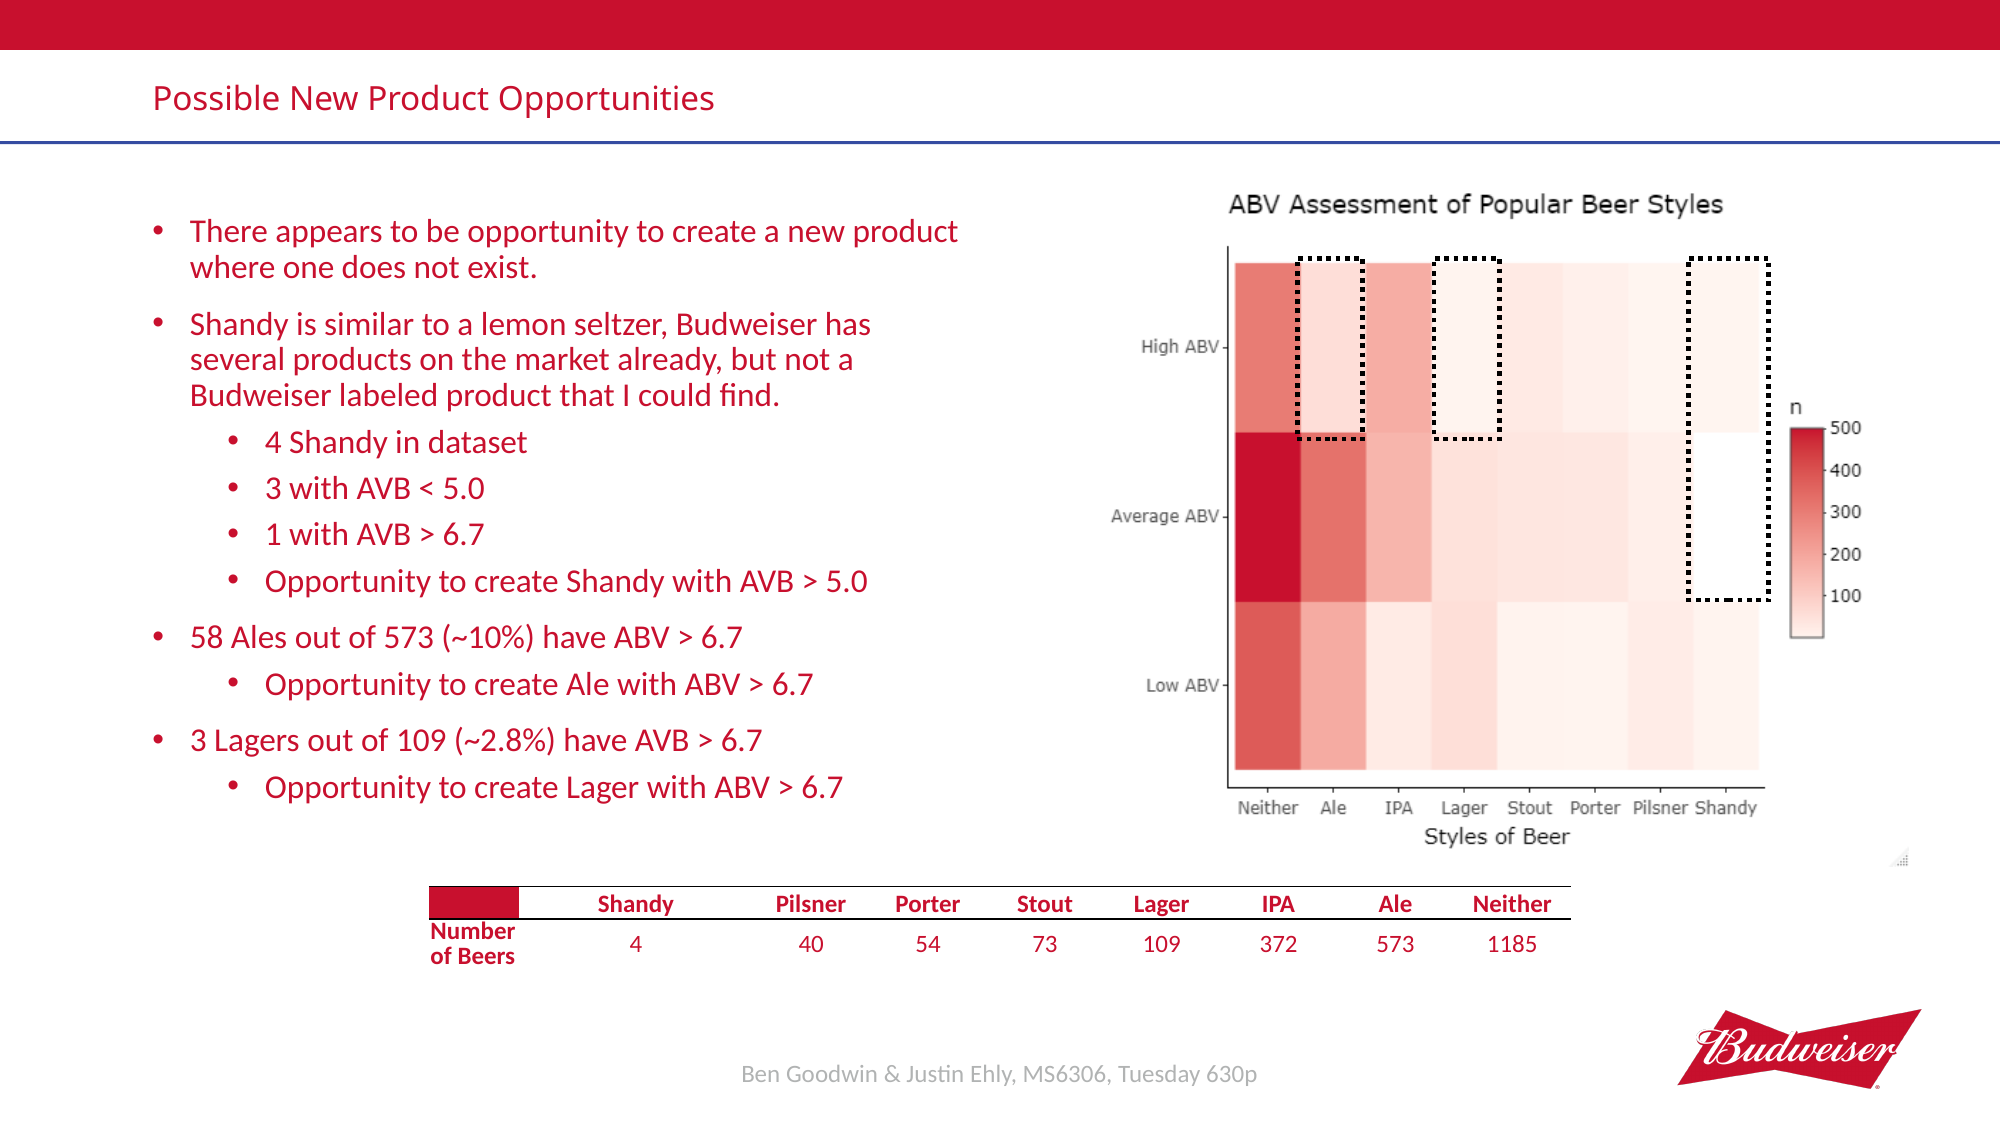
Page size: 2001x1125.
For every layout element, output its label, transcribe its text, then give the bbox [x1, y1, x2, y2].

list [1058, 158, 1909, 867]
table_header Porter [870, 887, 987, 918]
table_header IPA [1220, 887, 1337, 918]
table_header Neither [1454, 887, 1571, 918]
table_header Lager [1103, 887, 1220, 918]
table_cell 40 [753, 920, 870, 971]
table_cell 4 [519, 920, 753, 971]
table_cell 54 [870, 920, 987, 971]
table_cell 1185 [1454, 920, 1571, 971]
table_cell 372 [1220, 920, 1337, 971]
footer Ben Goodwin & Justin Ehly, MS6306, Tuesday 630p [662, 1042, 1338, 1103]
table_cell Number of Beers [429, 920, 519, 971]
table_header Ale [1337, 887, 1454, 918]
table_header [429, 887, 519, 918]
table_header Shandy [519, 887, 753, 918]
title Possible New Product Opportunities [137, 59, 1863, 139]
table_cell 109 [1103, 920, 1220, 971]
table_cell 73 [987, 920, 1103, 971]
picture [1677, 1009, 1922, 1089]
table_header Stout [987, 887, 1103, 918]
list There appears to be opportunity to create a new product where one does not exist. Shandy is similar to a lemon seltzer, Budweiser has several products on the market already, but not a Budweiser labeled product that I could find. 4 Shandy in dataset 3 with AVB < 5.0 1 with AVB > 6.7 Opportunity to create Shandy with AVB > 5.0 58 Ales out of 573 (~10%) have ABV > 6.7 Opportunity to create Ale with ABV > 6.7 3 Lagers out of 109 (~2.8%) have AVB > 6.7 Opportunity to create Lager with ABV > 6.7 [137, 206, 988, 920]
table_cell 573 [1337, 920, 1454, 971]
table_header Pilsner [753, 887, 870, 918]
